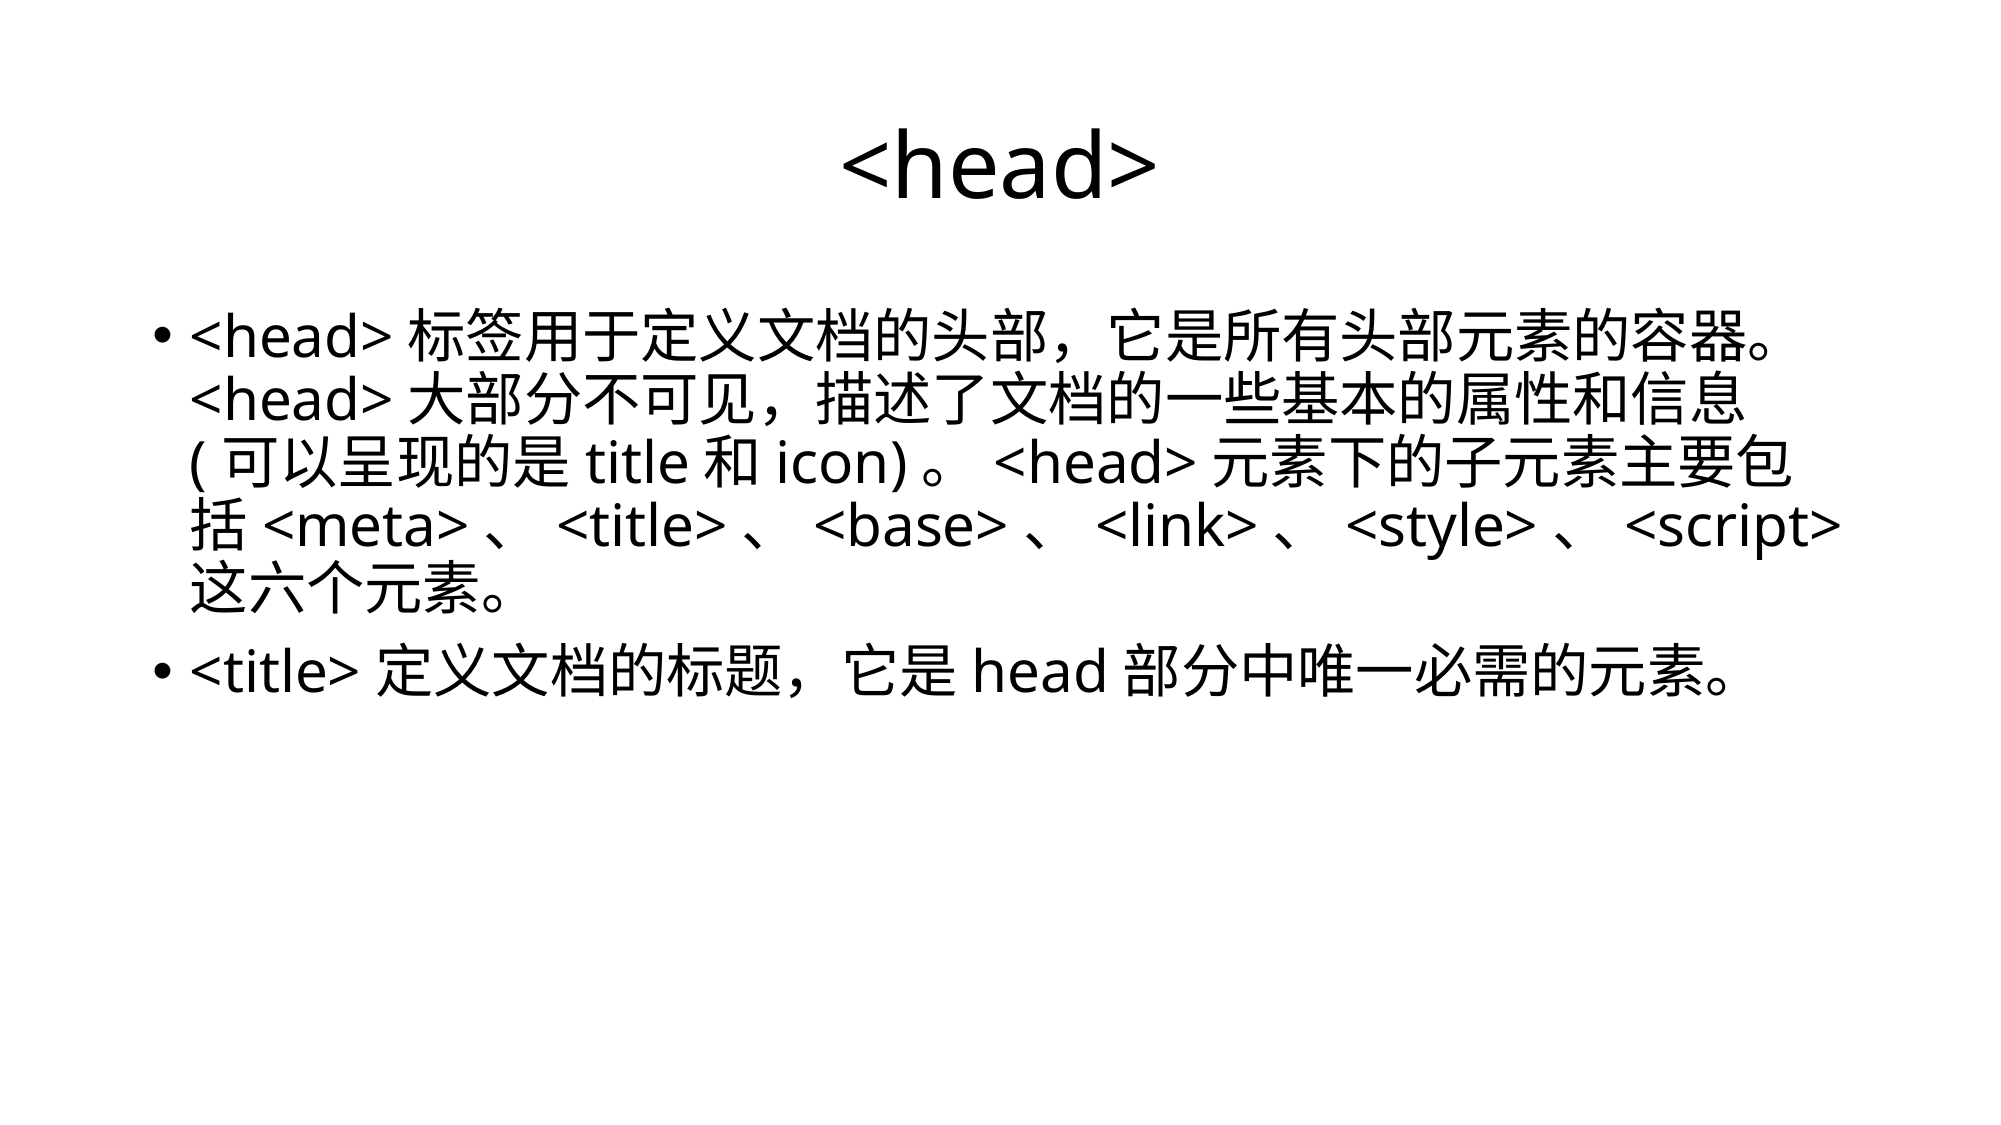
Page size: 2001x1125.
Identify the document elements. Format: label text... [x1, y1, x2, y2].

list <head>标签用于定义文档的头部，它是所有头部元素的容器。<head>大部分不可见，描述了文档的一些基本的属性和信息(可以呈现的是title和icon)。<head>元素下的子元素主要包括<meta>、<title>、<base>、<link>、<style>、<script>这六个元素。 <title>定义文档的标题，它是head部分中唯一必需的元素。 [137, 299, 1863, 1014]
title <head> [137, 59, 1863, 278]
